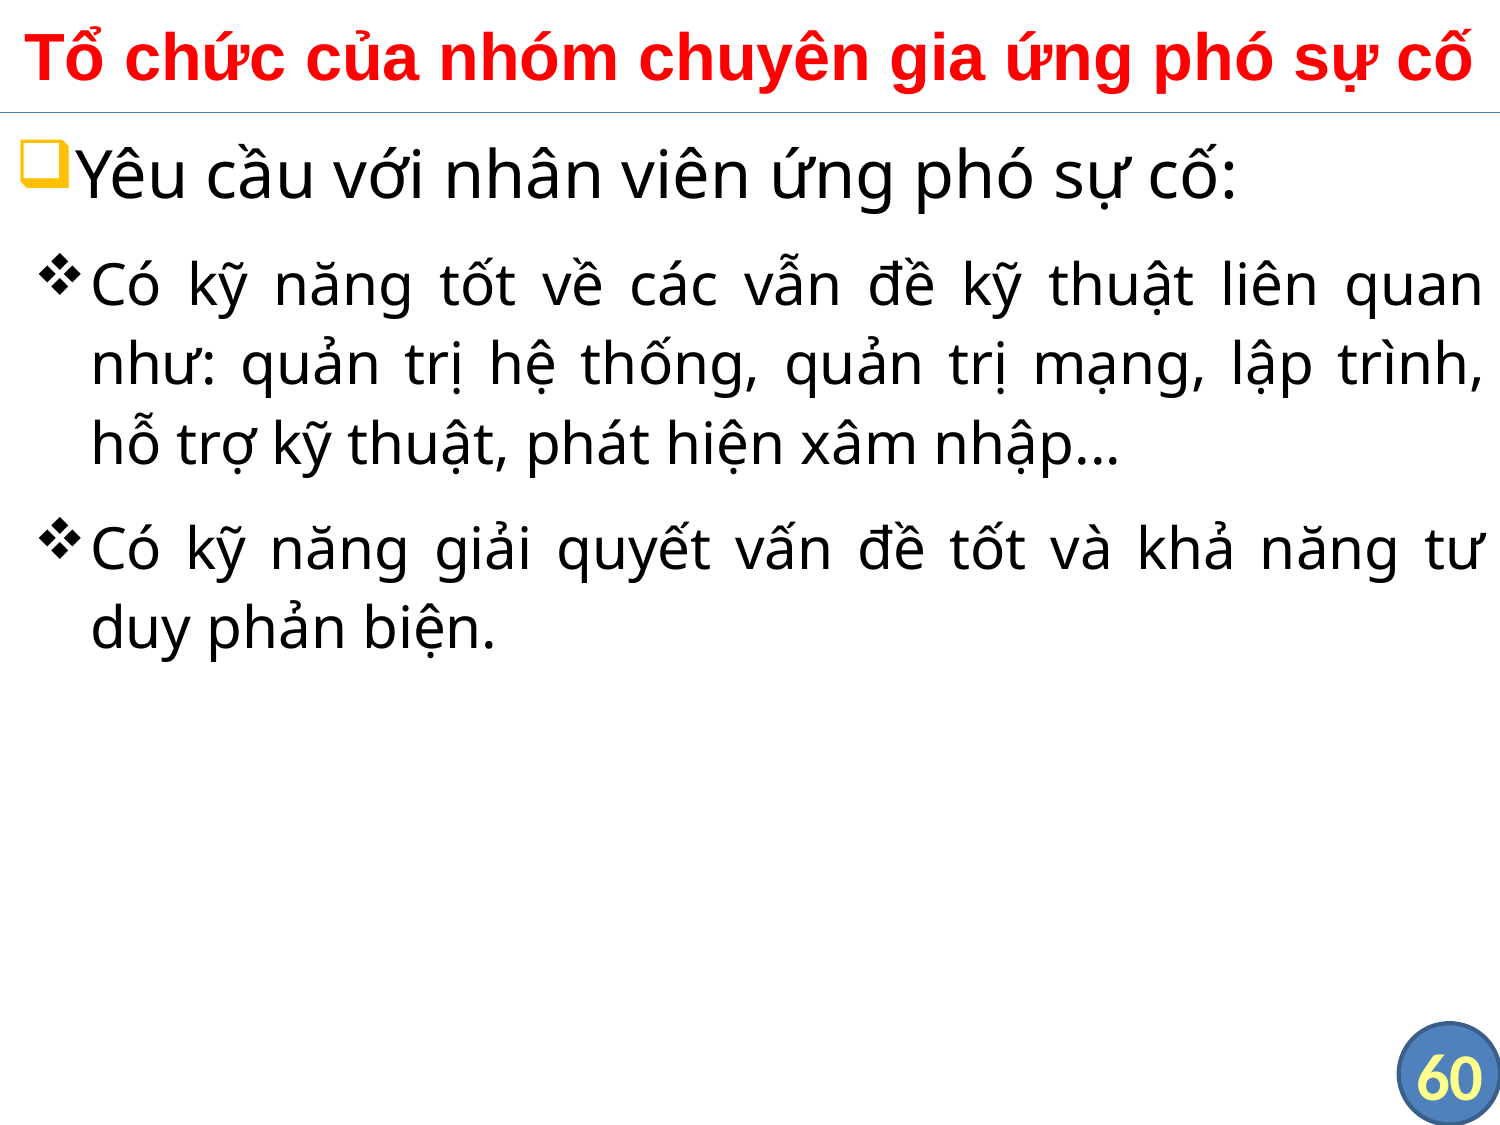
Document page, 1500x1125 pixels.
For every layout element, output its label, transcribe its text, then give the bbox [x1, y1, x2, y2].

title Tổ chức của nhóm chuyên gia ứng phó sự cố [0, 0, 1500, 113]
list Yêu cầu với nhân viên ứng phó sự cố: Có kỹ năng tốt về các vẫn đề kỹ thuật liên quan như: quản trị hệ thống, quản trị mạng, lập trình, hỗ trợ kỹ thuật, phát hiện xâm nhập... Có kỹ năng giải quyết vấn đề tốt và khả năng tư duy phản biện. [0, 113, 1500, 1125]
slide_number 60 [1399, 1023, 1500, 1125]
